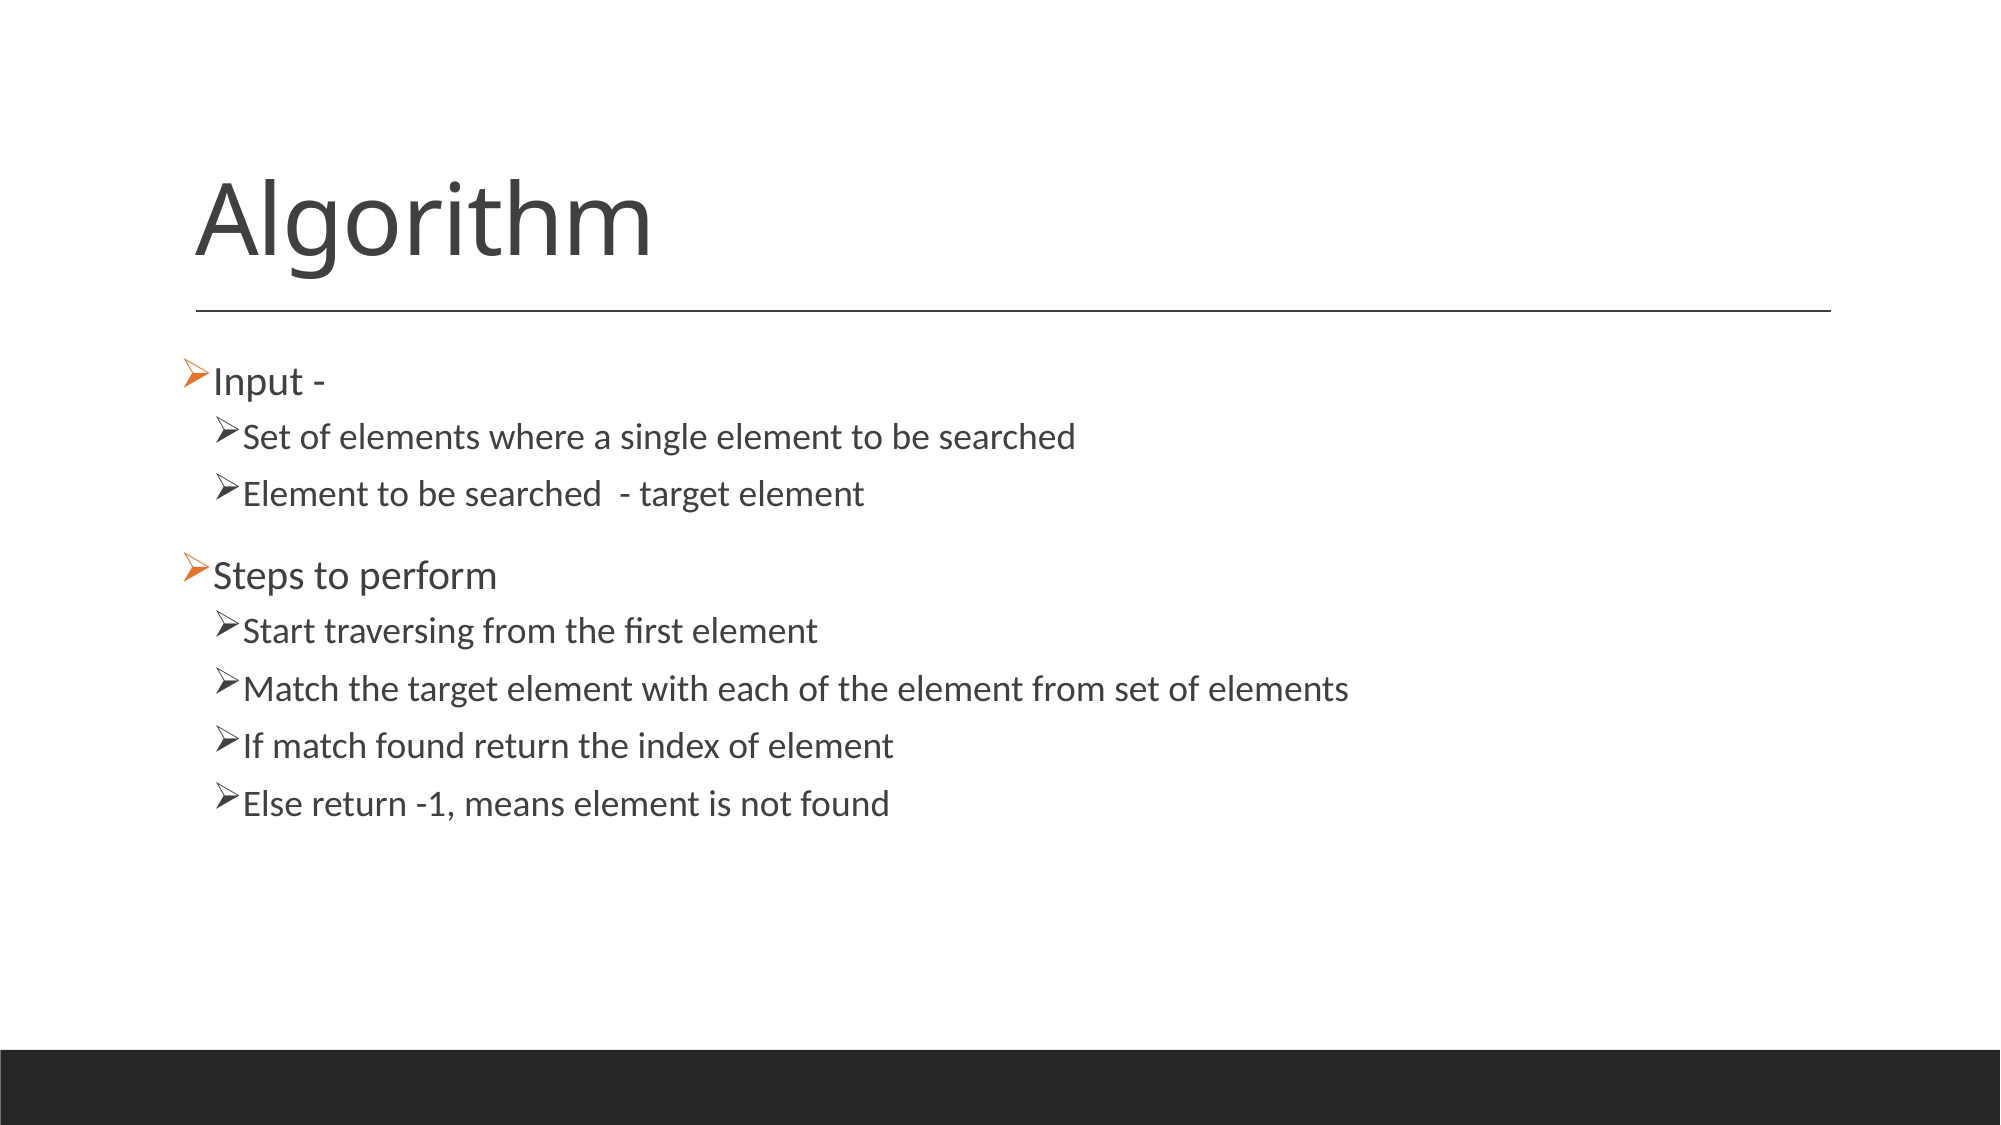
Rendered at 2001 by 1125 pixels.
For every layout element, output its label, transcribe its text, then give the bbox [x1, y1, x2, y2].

list Input - Set of elements where a single element to be searched Element to be searched - target element Steps to perform Start traversing from the first element Match the target element with each of the element from set of elements If match found return the index of element Else return -1, means element is not found [180, 345, 1830, 963]
title Algorithm [180, 47, 1830, 285]
